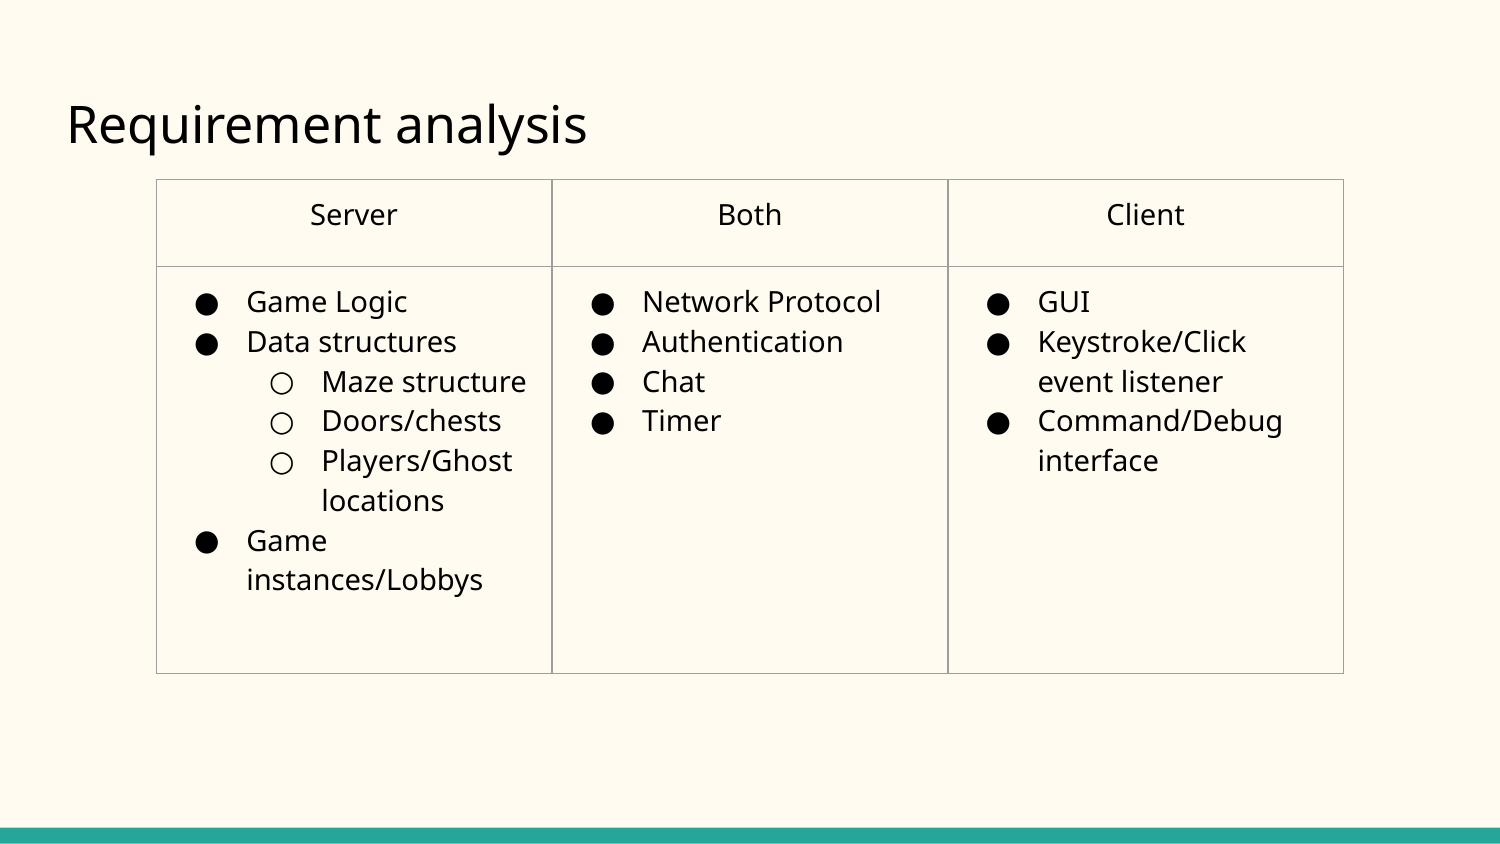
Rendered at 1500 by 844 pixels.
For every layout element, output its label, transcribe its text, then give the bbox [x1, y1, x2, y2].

table_header Both [553, 180, 947, 266]
table_header Server [157, 180, 551, 266]
table_cell GUI Keystroke/Click event listener Command/Debug interface [949, 267, 1343, 673]
table_header Client [949, 180, 1343, 266]
title Requirement analysis [51, 72, 1449, 174]
table_cell Game Logic Data structures Maze structure Doors/chests Players/Ghost locations Game instances/Lobbys [157, 267, 551, 673]
table_cell Network Protocol Authentication Chat Timer [553, 267, 947, 673]
